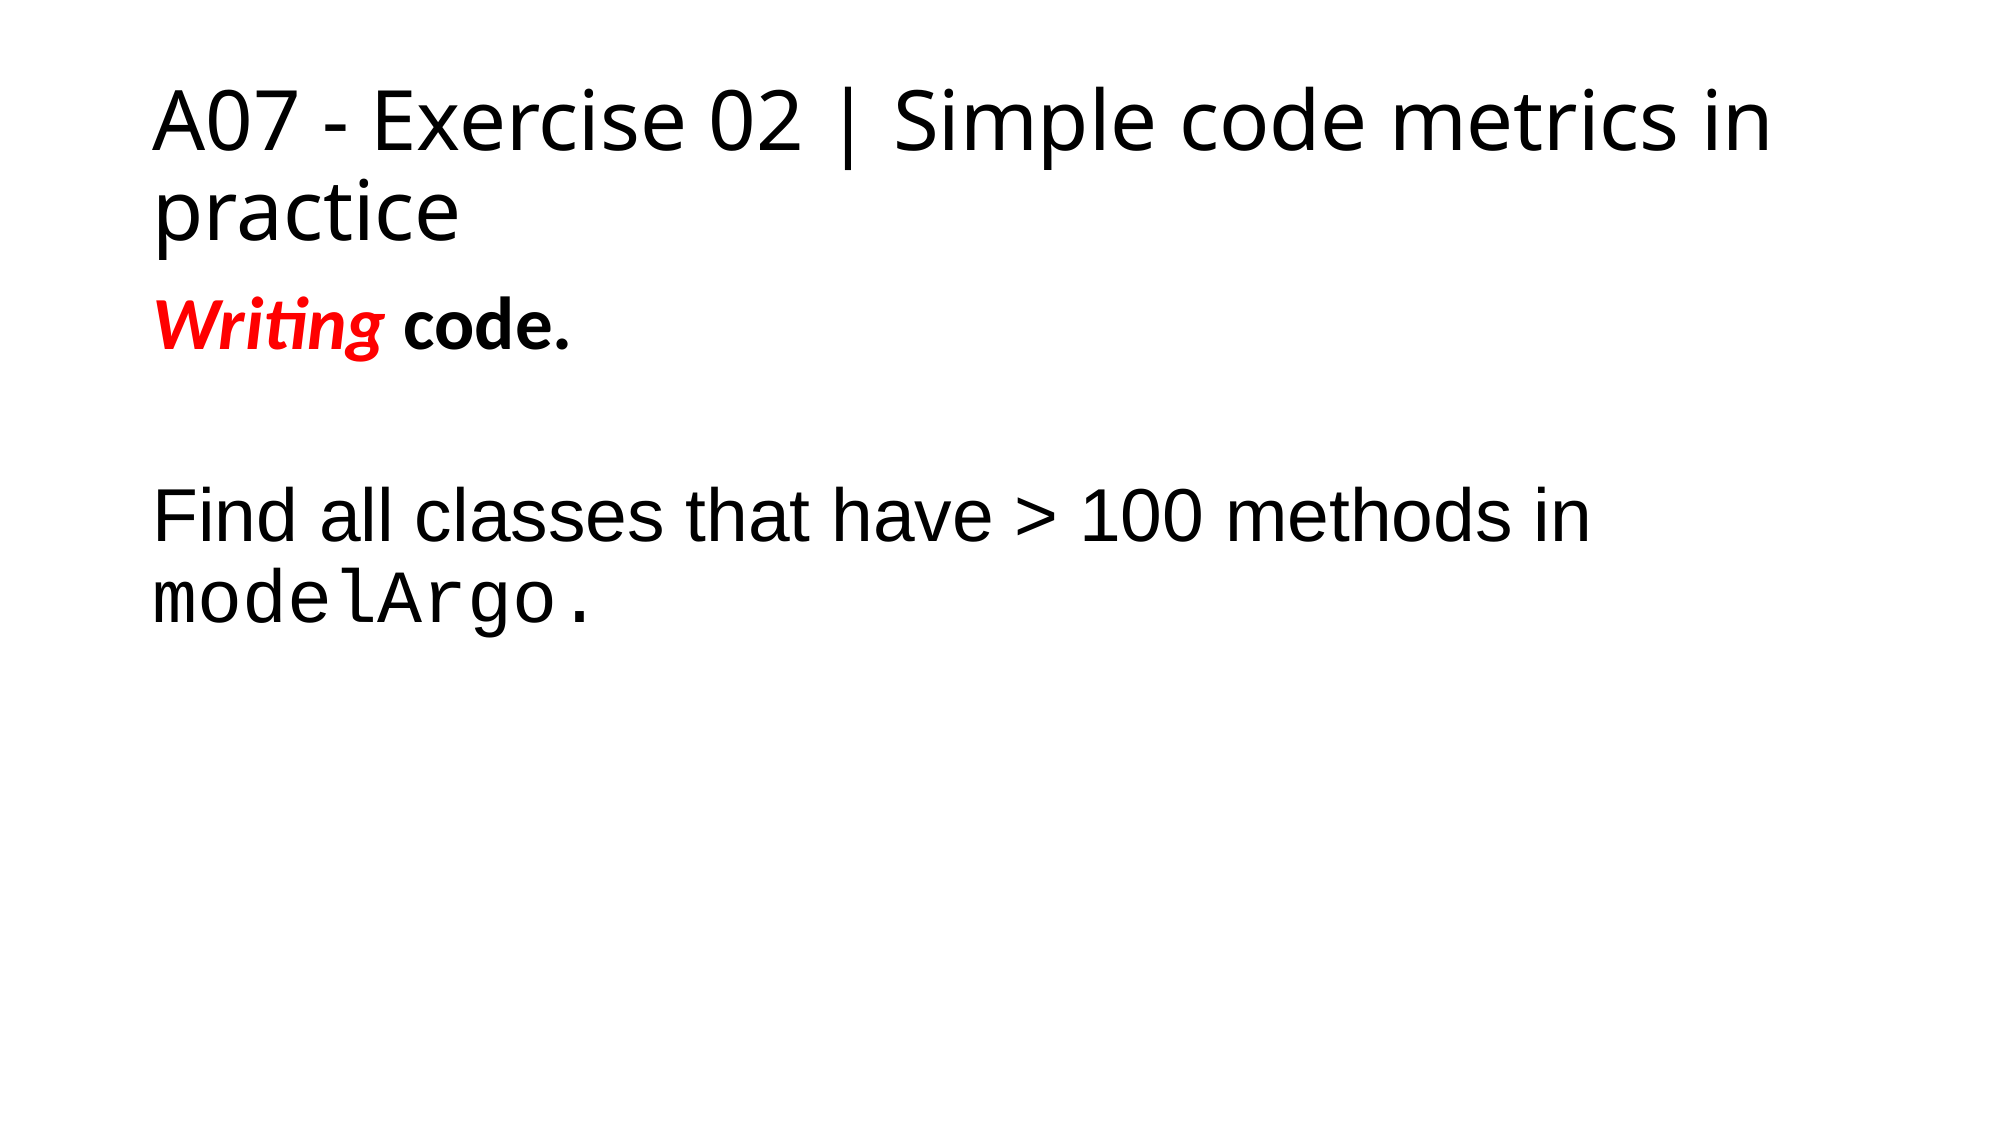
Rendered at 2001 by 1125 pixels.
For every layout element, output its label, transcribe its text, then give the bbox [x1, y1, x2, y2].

title A07 - Exercise 02 | Simple code metrics in practice [137, 59, 1863, 277]
list Writing code. Find all classes that have > 100 methods in modelArgo. [137, 277, 1863, 992]
